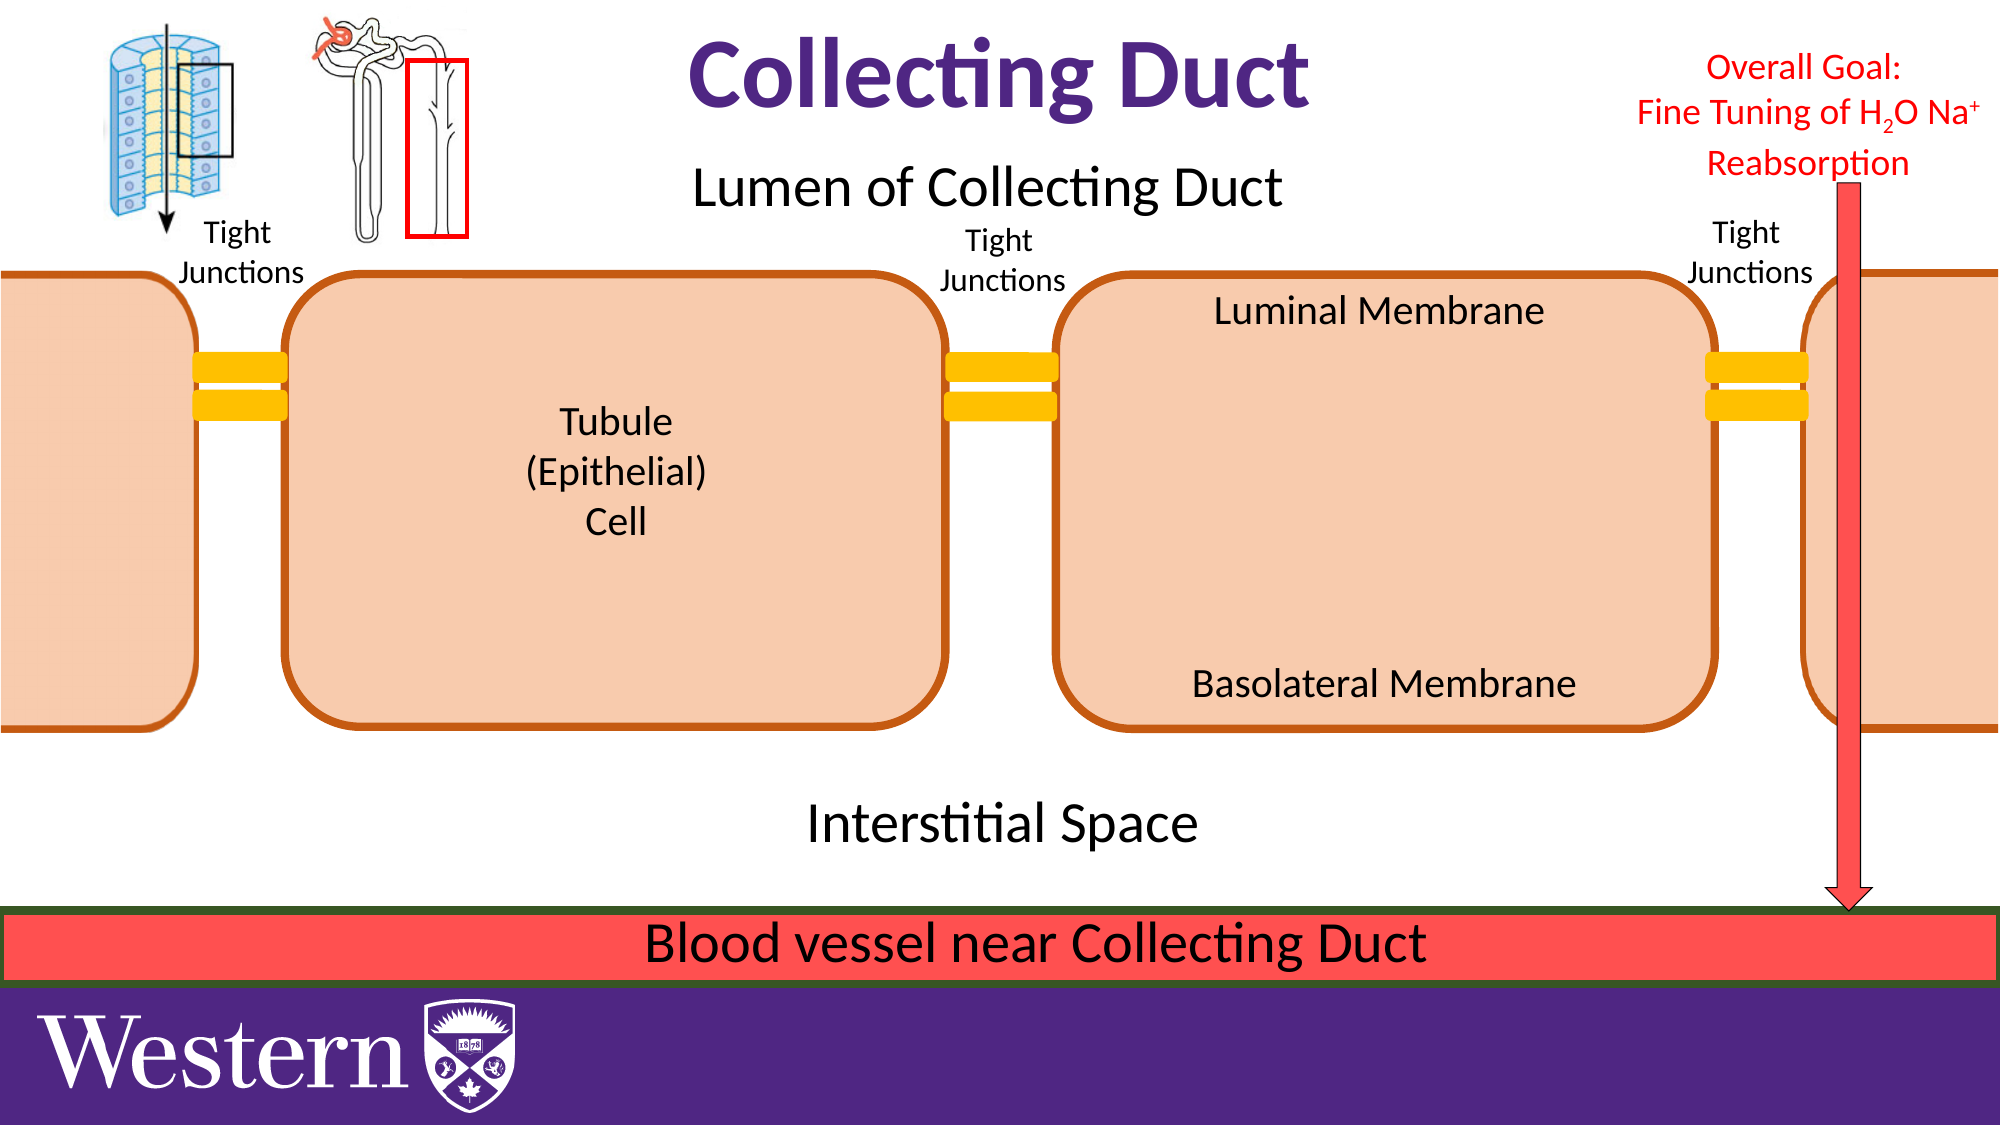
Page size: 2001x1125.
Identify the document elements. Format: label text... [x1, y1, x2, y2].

text_box Tubule (Epithelial) Cell [497, 386, 735, 551]
title Collecting Duct [137, 0, 1863, 165]
text_box [1055, 274, 1716, 730]
text_box [0, 986, 2000, 1125]
text_box [199, 351, 289, 384]
text_box Lumen of Collecting Duct [677, 140, 1300, 226]
picture [37, 999, 515, 1113]
picture [0, 270, 199, 733]
text_box Blood vessel near Collecting Duct [630, 897, 1443, 982]
text_box [1824, 733, 1874, 912]
text_box Tight Junctions [92, 202, 391, 298]
picture [305, 6, 467, 251]
text_box [1704, 389, 1799, 422]
text_box [1704, 351, 1799, 384]
text_box [284, 273, 946, 728]
text_box Luminal Membrane [1199, 275, 1571, 341]
text_box [1836, 191, 1862, 202]
text_box Overall Goal: Fine Tuning of H2O Na+ Reabsorption [1611, 34, 2000, 191]
text_box Interstitial Space [791, 776, 1215, 862]
text_box [0, 910, 2000, 984]
text_box [199, 389, 289, 422]
text_box Basolateral Membrane [1177, 648, 1606, 714]
text_box [944, 351, 1060, 383]
text_box Tight Junctions [853, 210, 1153, 306]
picture [103, 23, 237, 244]
picture [1799, 269, 1999, 733]
text_box Tight Junctions [1601, 202, 1900, 298]
text_box [943, 391, 1058, 422]
